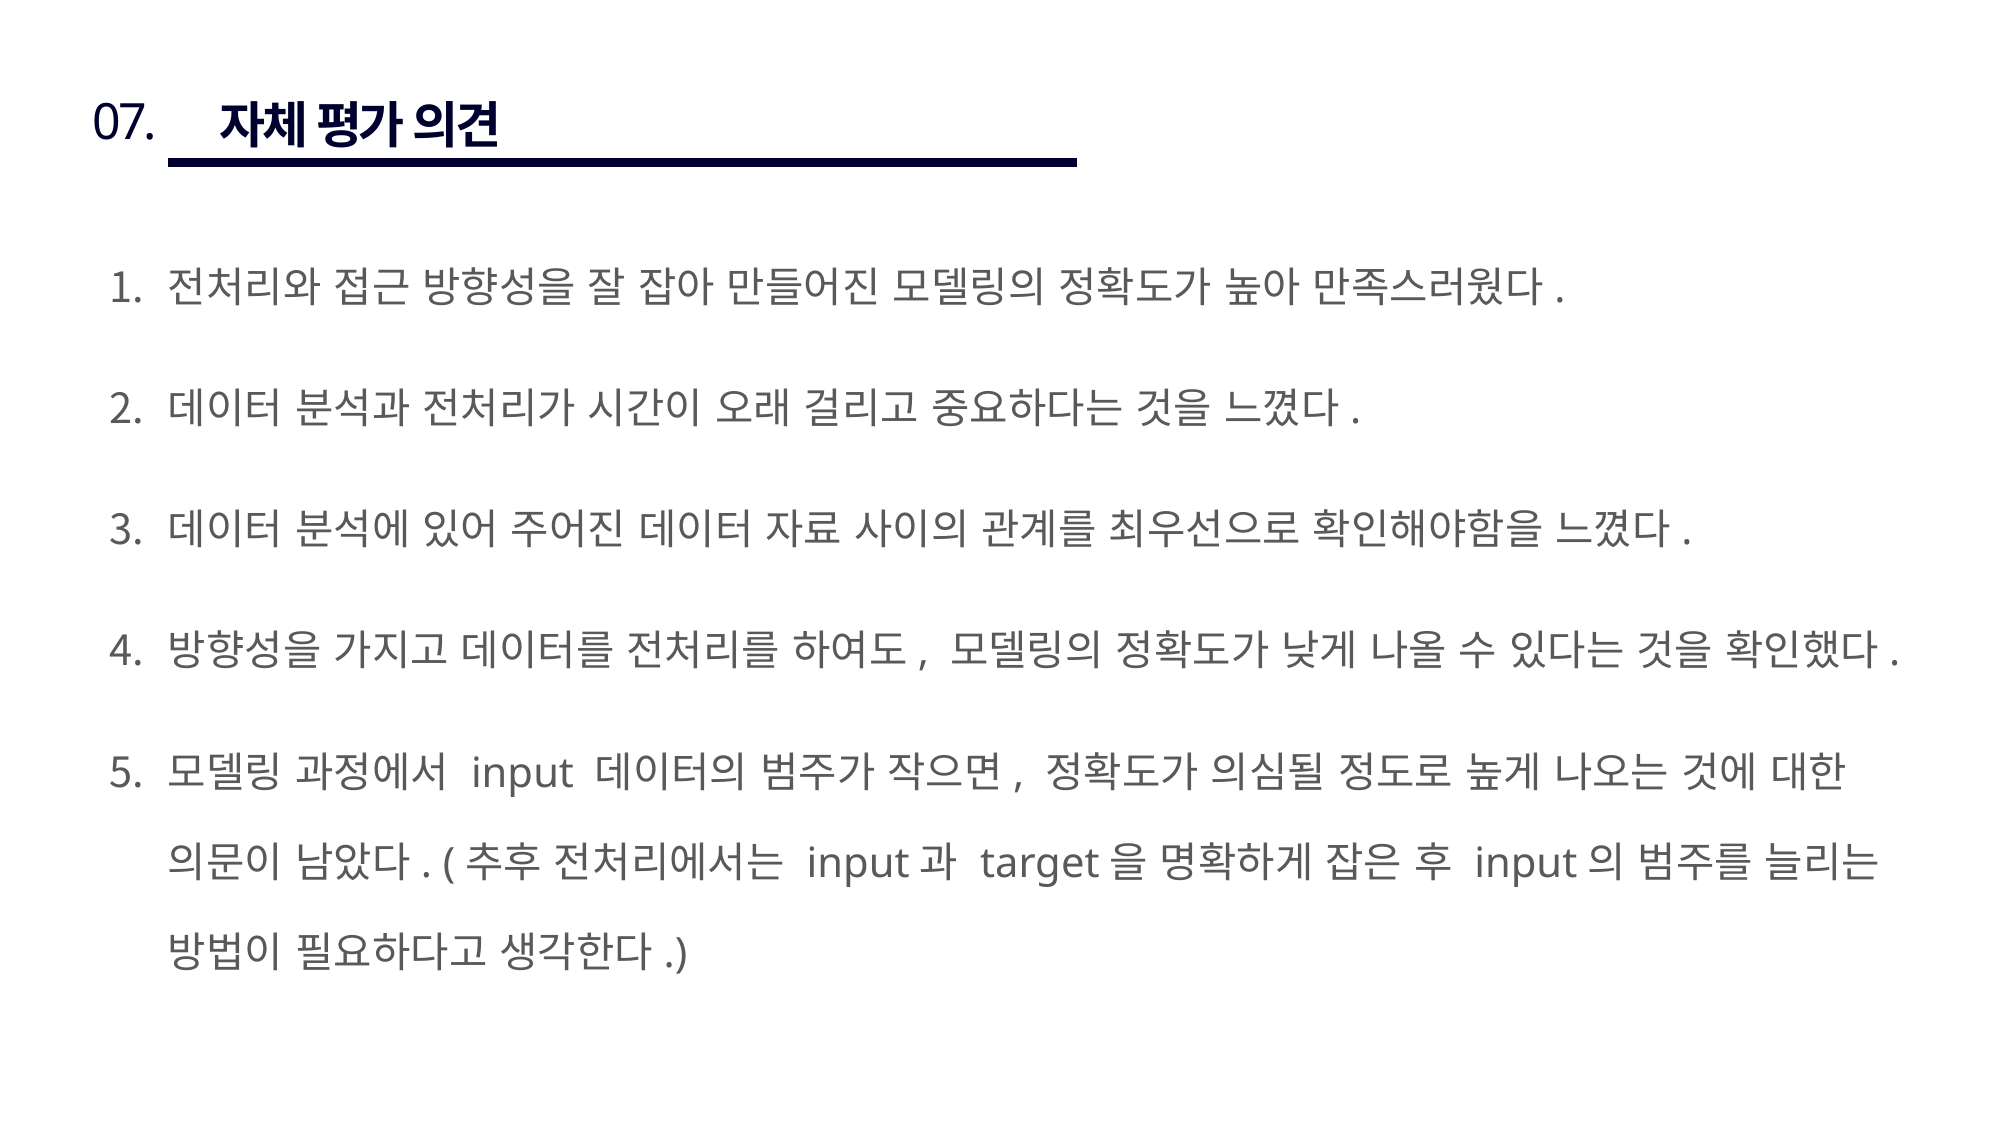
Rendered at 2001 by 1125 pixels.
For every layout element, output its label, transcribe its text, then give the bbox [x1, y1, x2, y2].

text_box 자체 평가 의견 [178, 86, 517, 162]
text_box 07. [78, 81, 172, 157]
text_box 전처리와 접근 방향성을 잘 잡아 만들어진 모델링의 정확도가 높아 만족스러웠다. 데이터 분석과 전처리가 시간이 오래 걸리고 중요하다는 것을 느꼈다. 데이터 분석에 있어 주어진 데이터 자료 사이의 관계를 최우선으로 확인해야함을 느꼈다. 방향성을 가지고 데이터를 전처리를 하여도, 모델링의 정확도가 낮게 나올 수 있다는 것을 확인했다. 모델링 과정에서 input 데이터의 범주가 작으면, 정확도가 의심될 정도로 높게 나오는 것에 대한 의문이 남았다. (추후 전처리에서는 input과 target을 명확하게 잡은 후 input의 범주를 늘리는 방법이 필요하다고 생각한다.) [94, 213, 1906, 983]
